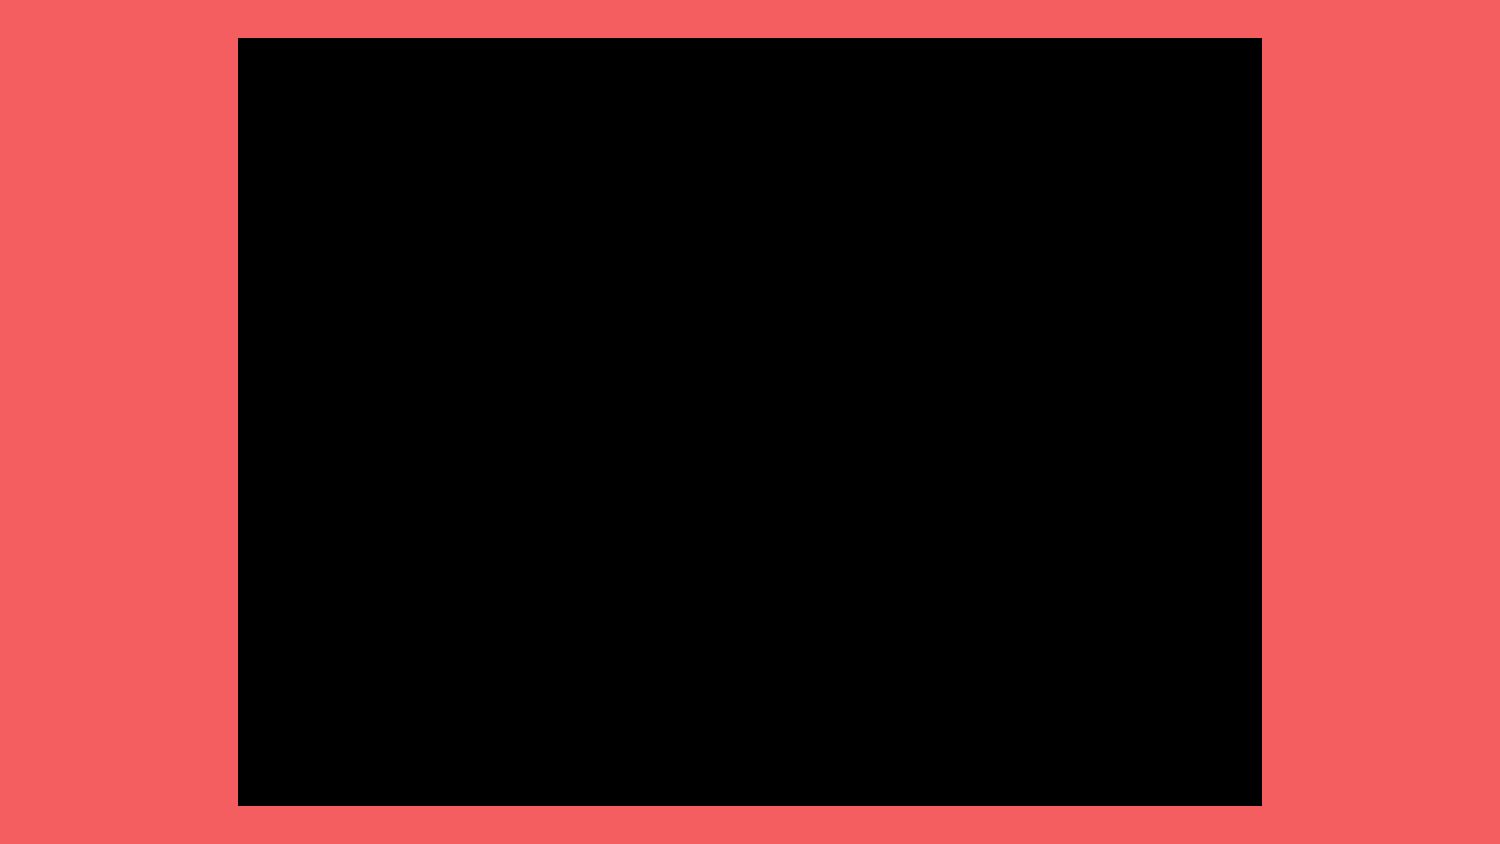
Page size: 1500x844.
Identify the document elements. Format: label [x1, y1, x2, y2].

picture [238, 38, 1262, 806]
